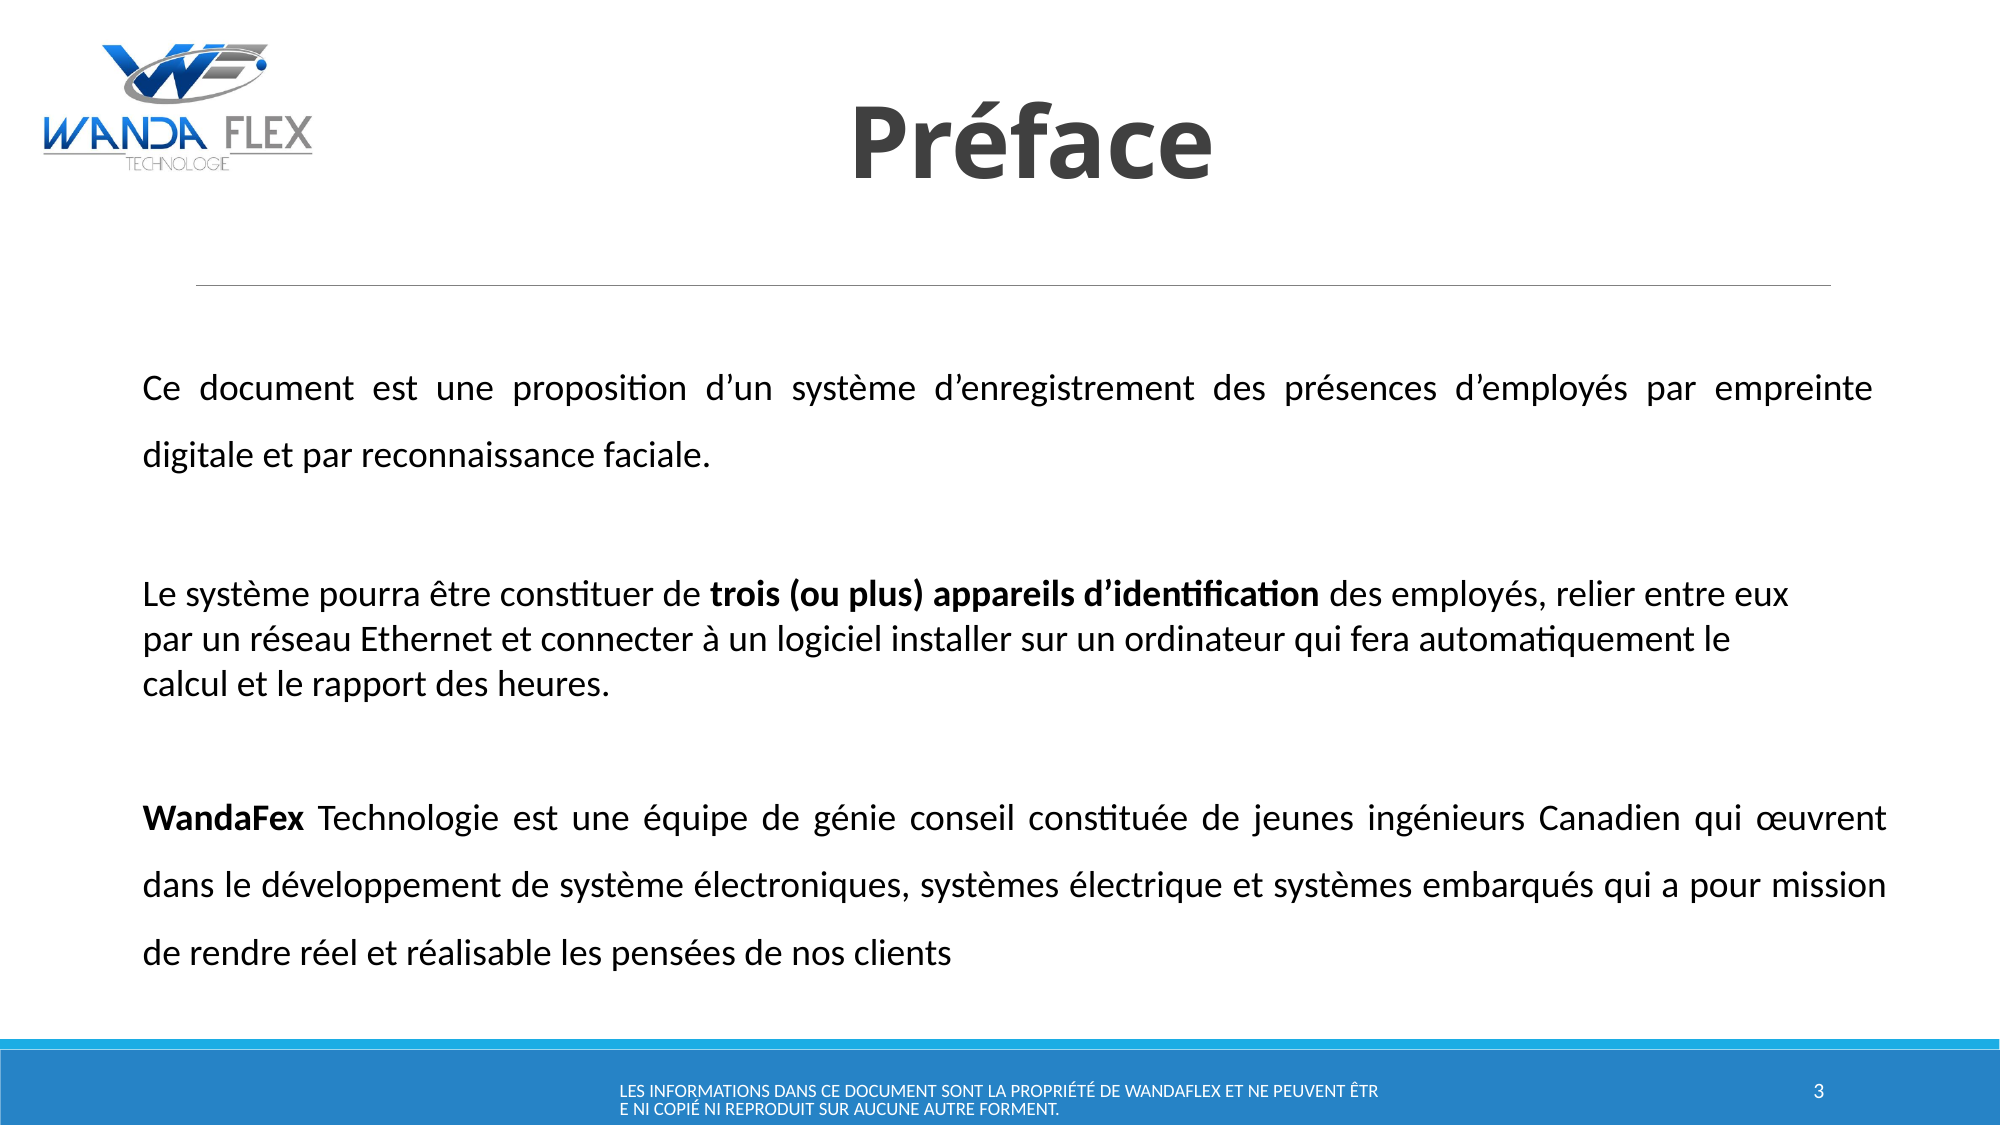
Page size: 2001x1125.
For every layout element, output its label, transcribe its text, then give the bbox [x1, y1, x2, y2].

footer Les informations dans ce document sont la propriété de WandaFlex et ne peuvent être ni copié ni reproduit sur aucune autre forment. [604, 1059, 1396, 1120]
text_box Le système pourra être constituer de trois (ou plus) appareils d’identification des employés, relier entre eux par un réseau Ethernet et connecter à un logiciel installer sur un ordinateur qui fera automatiquement le calcul et le rapport des heures. [127, 561, 1840, 712]
text_box Ce document est une proposition d’un système d’enregistrement des présences d’employés par empreinte digitale et par reconnaissance faciale. [127, 332, 1889, 483]
picture [0, 28, 360, 174]
text_box WandaFex Technologie est une équipe de génie conseil constituée de jeunes ingénieurs Canadien qui œuvrent dans le développement de système électroniques, systèmes électrique et systèmes embarqués qui a pour mission de rendre réel et réalisable les pensées de nos clients [127, 762, 1904, 981]
slide_number 3 [1624, 1059, 1840, 1120]
title Préface [384, 76, 1679, 207]
